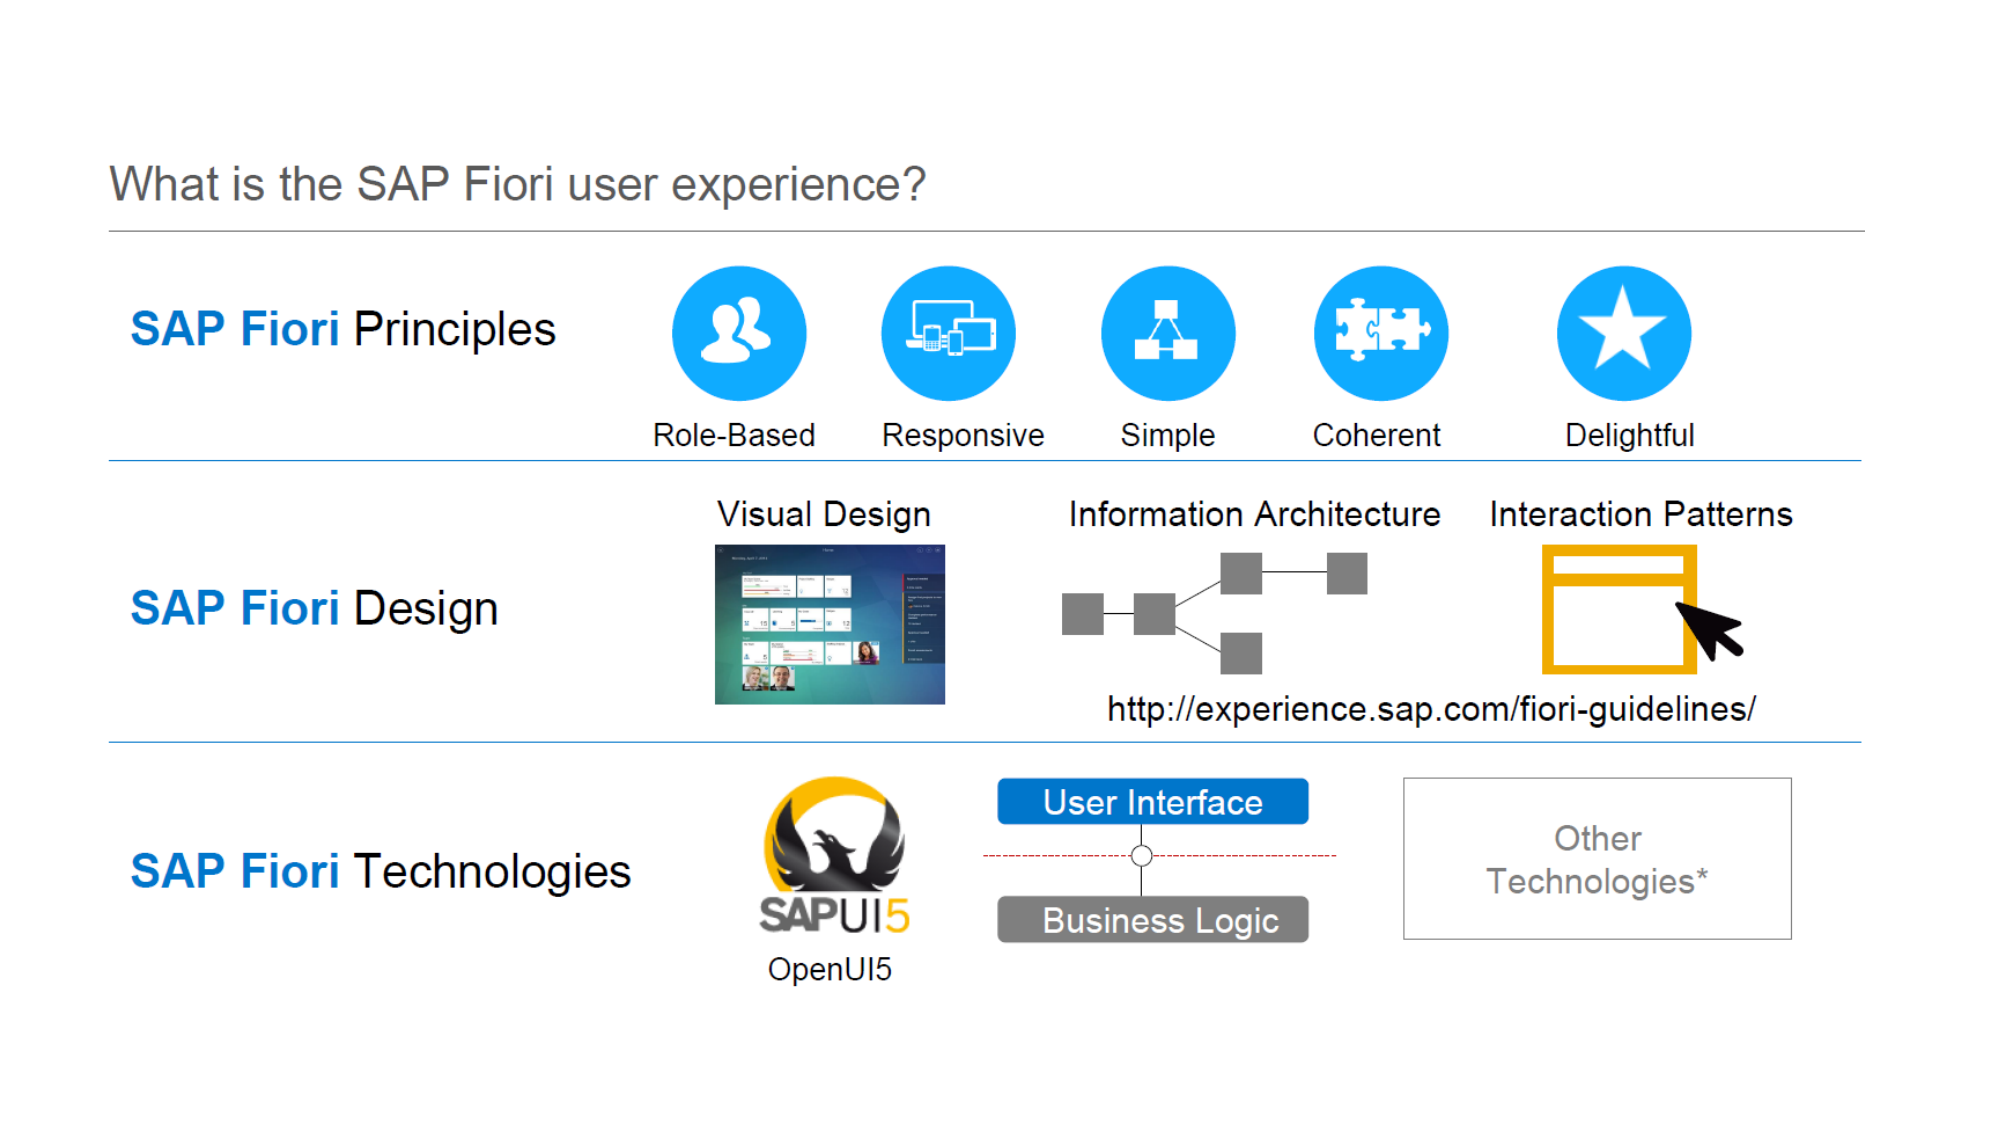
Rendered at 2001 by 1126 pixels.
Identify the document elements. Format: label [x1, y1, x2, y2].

picture [94, 153, 1866, 992]
